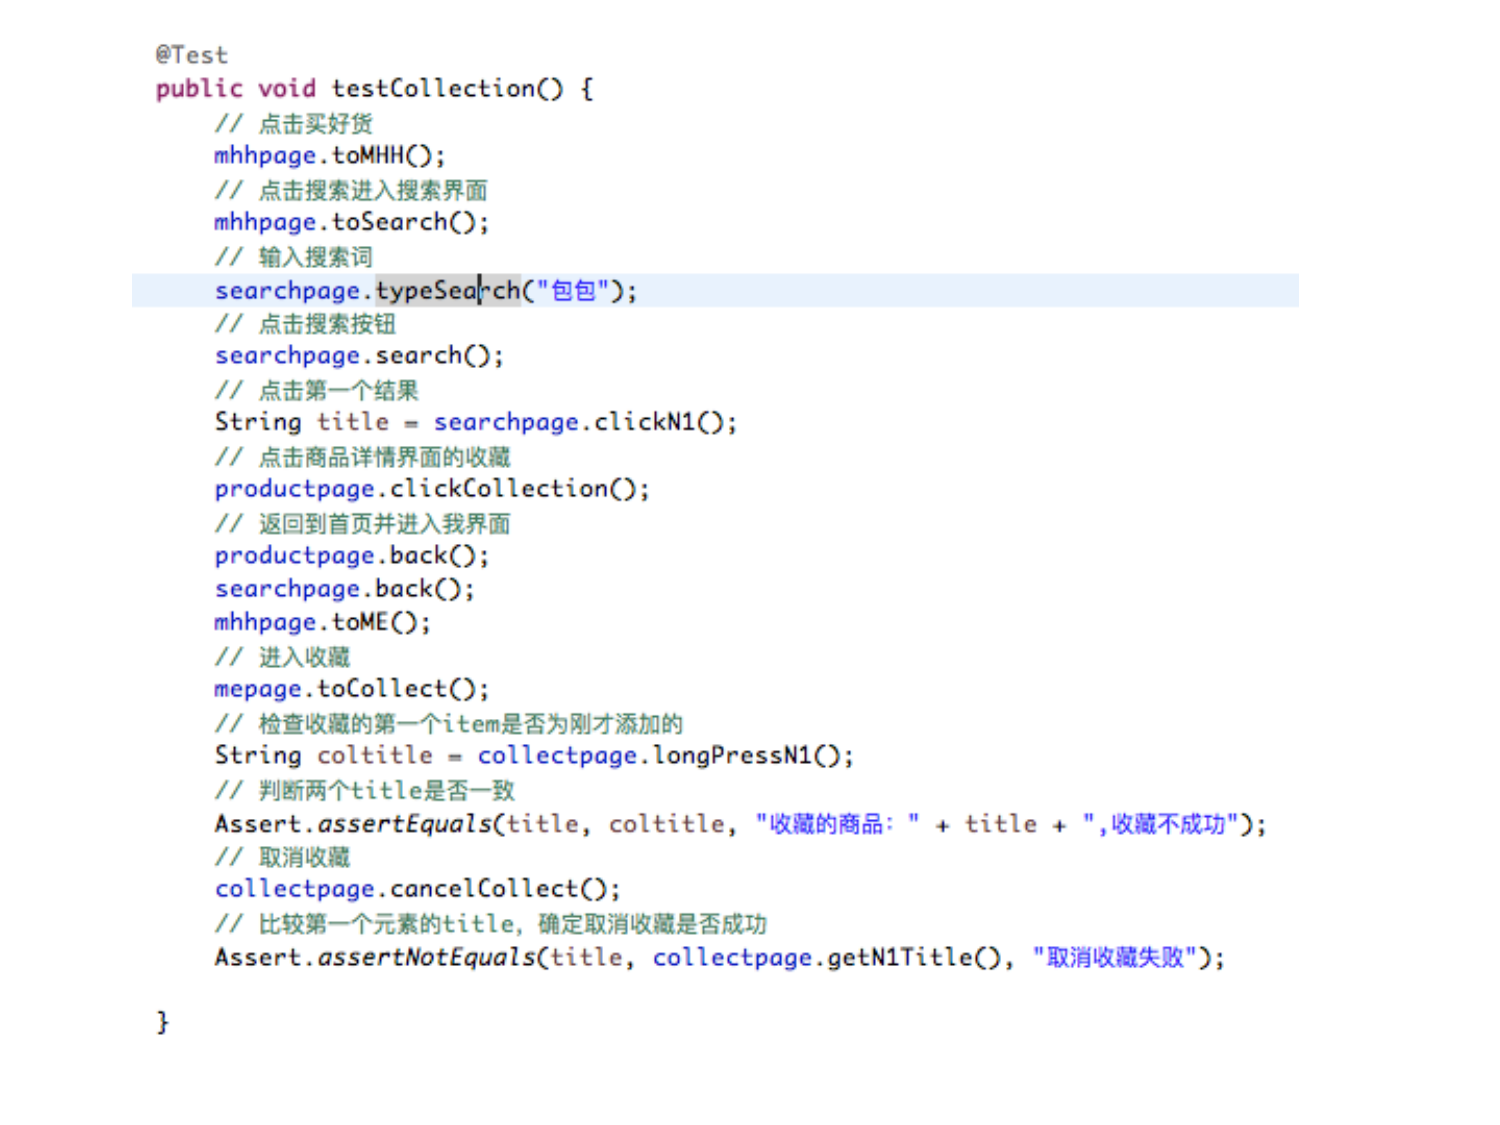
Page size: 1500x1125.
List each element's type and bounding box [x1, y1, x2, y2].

picture [131, 19, 1300, 1042]
